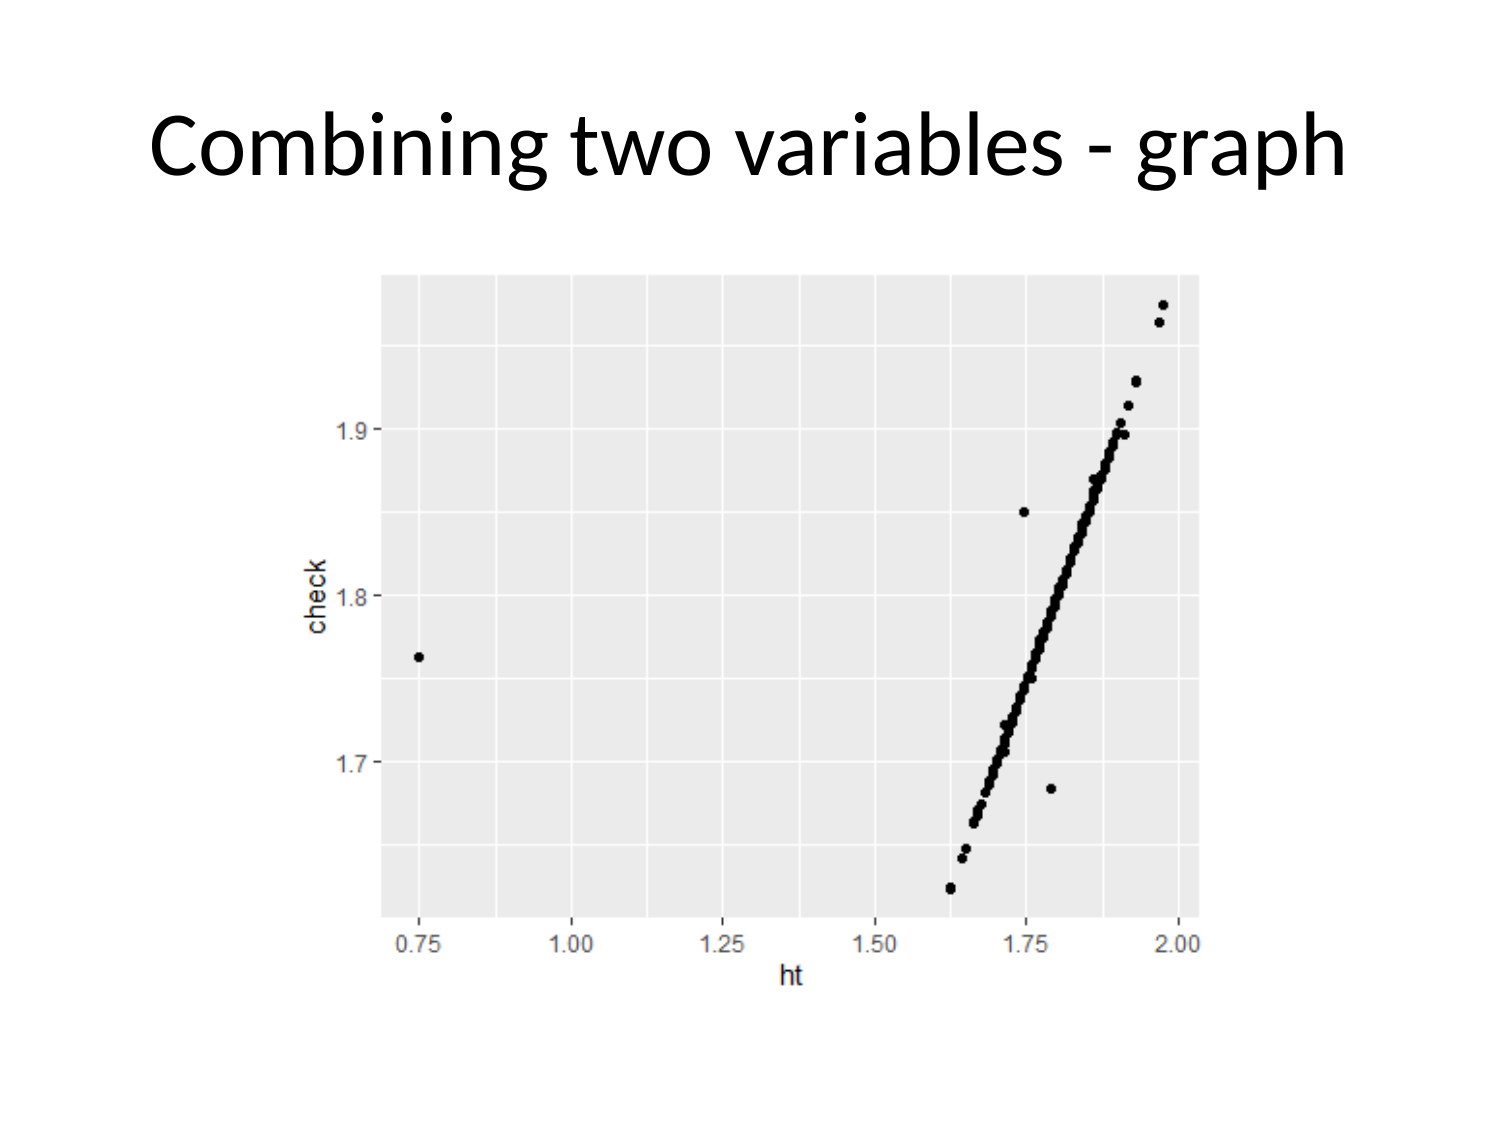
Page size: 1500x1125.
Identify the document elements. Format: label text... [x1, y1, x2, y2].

picture [287, 262, 1215, 1005]
title Combining two variables - graph [75, 45, 1425, 233]
